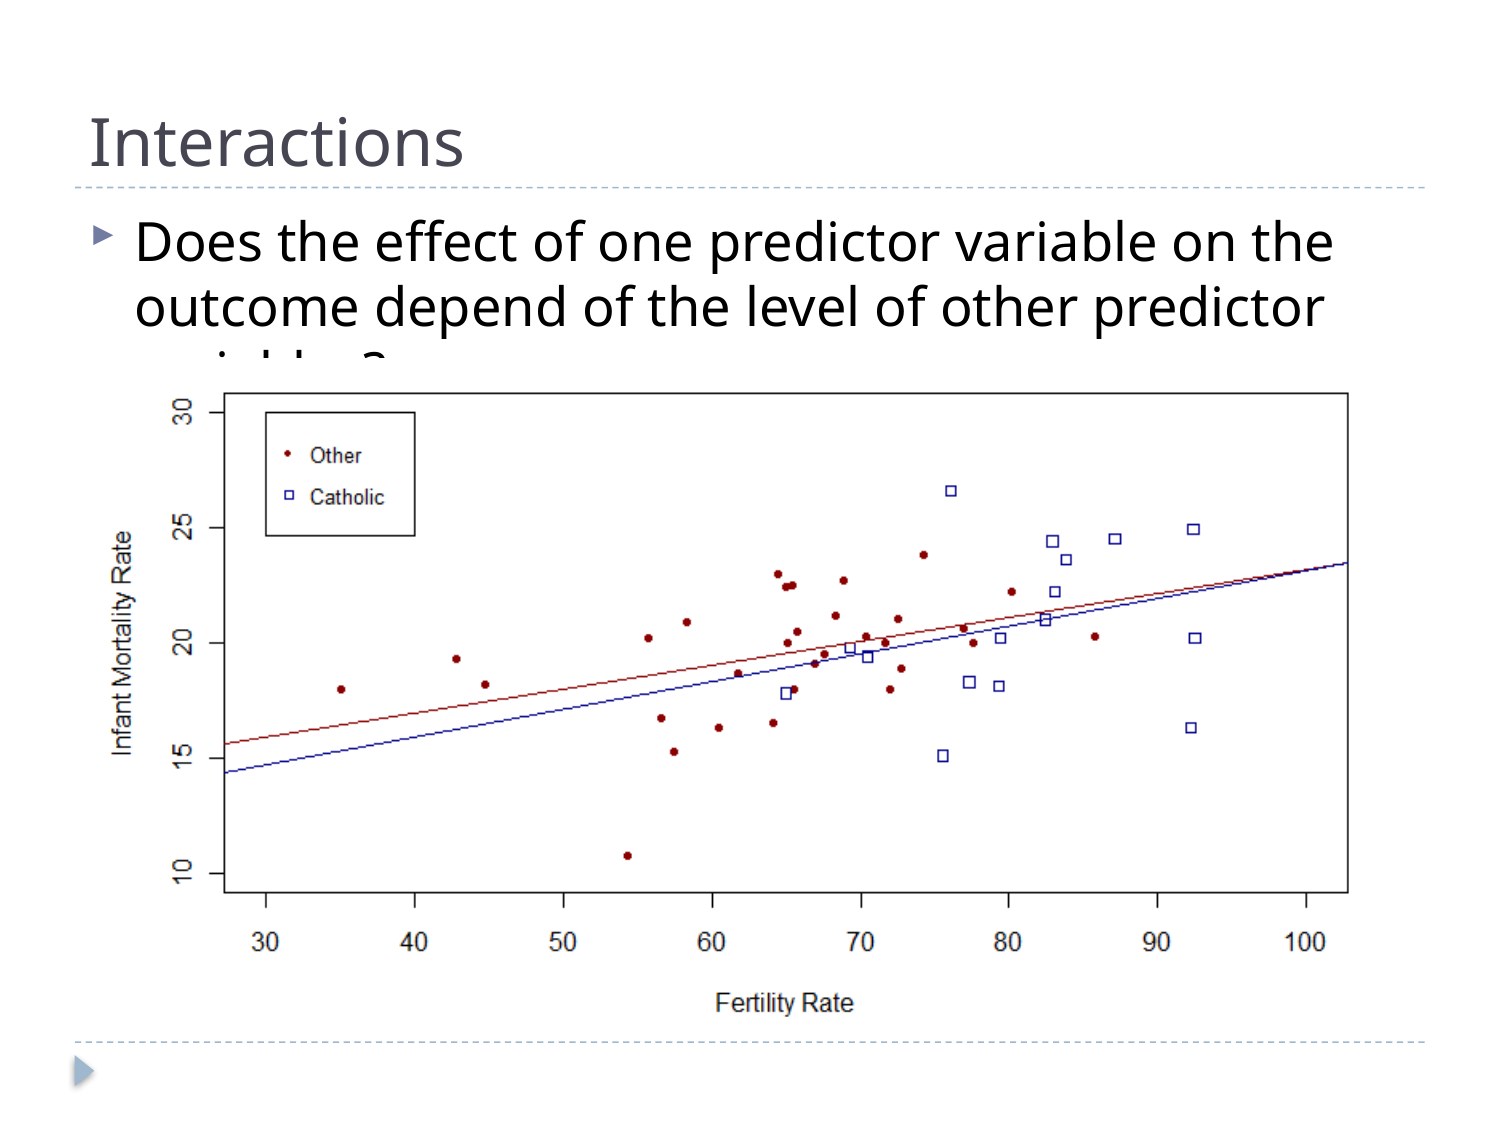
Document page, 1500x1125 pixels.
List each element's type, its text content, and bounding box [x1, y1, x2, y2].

list Does the effect of one predictor variable on the outcome depend of the level of other predictor variables? [75, 200, 1425, 1010]
picture [99, 358, 1413, 1028]
title Interactions [75, 24, 1425, 188]
